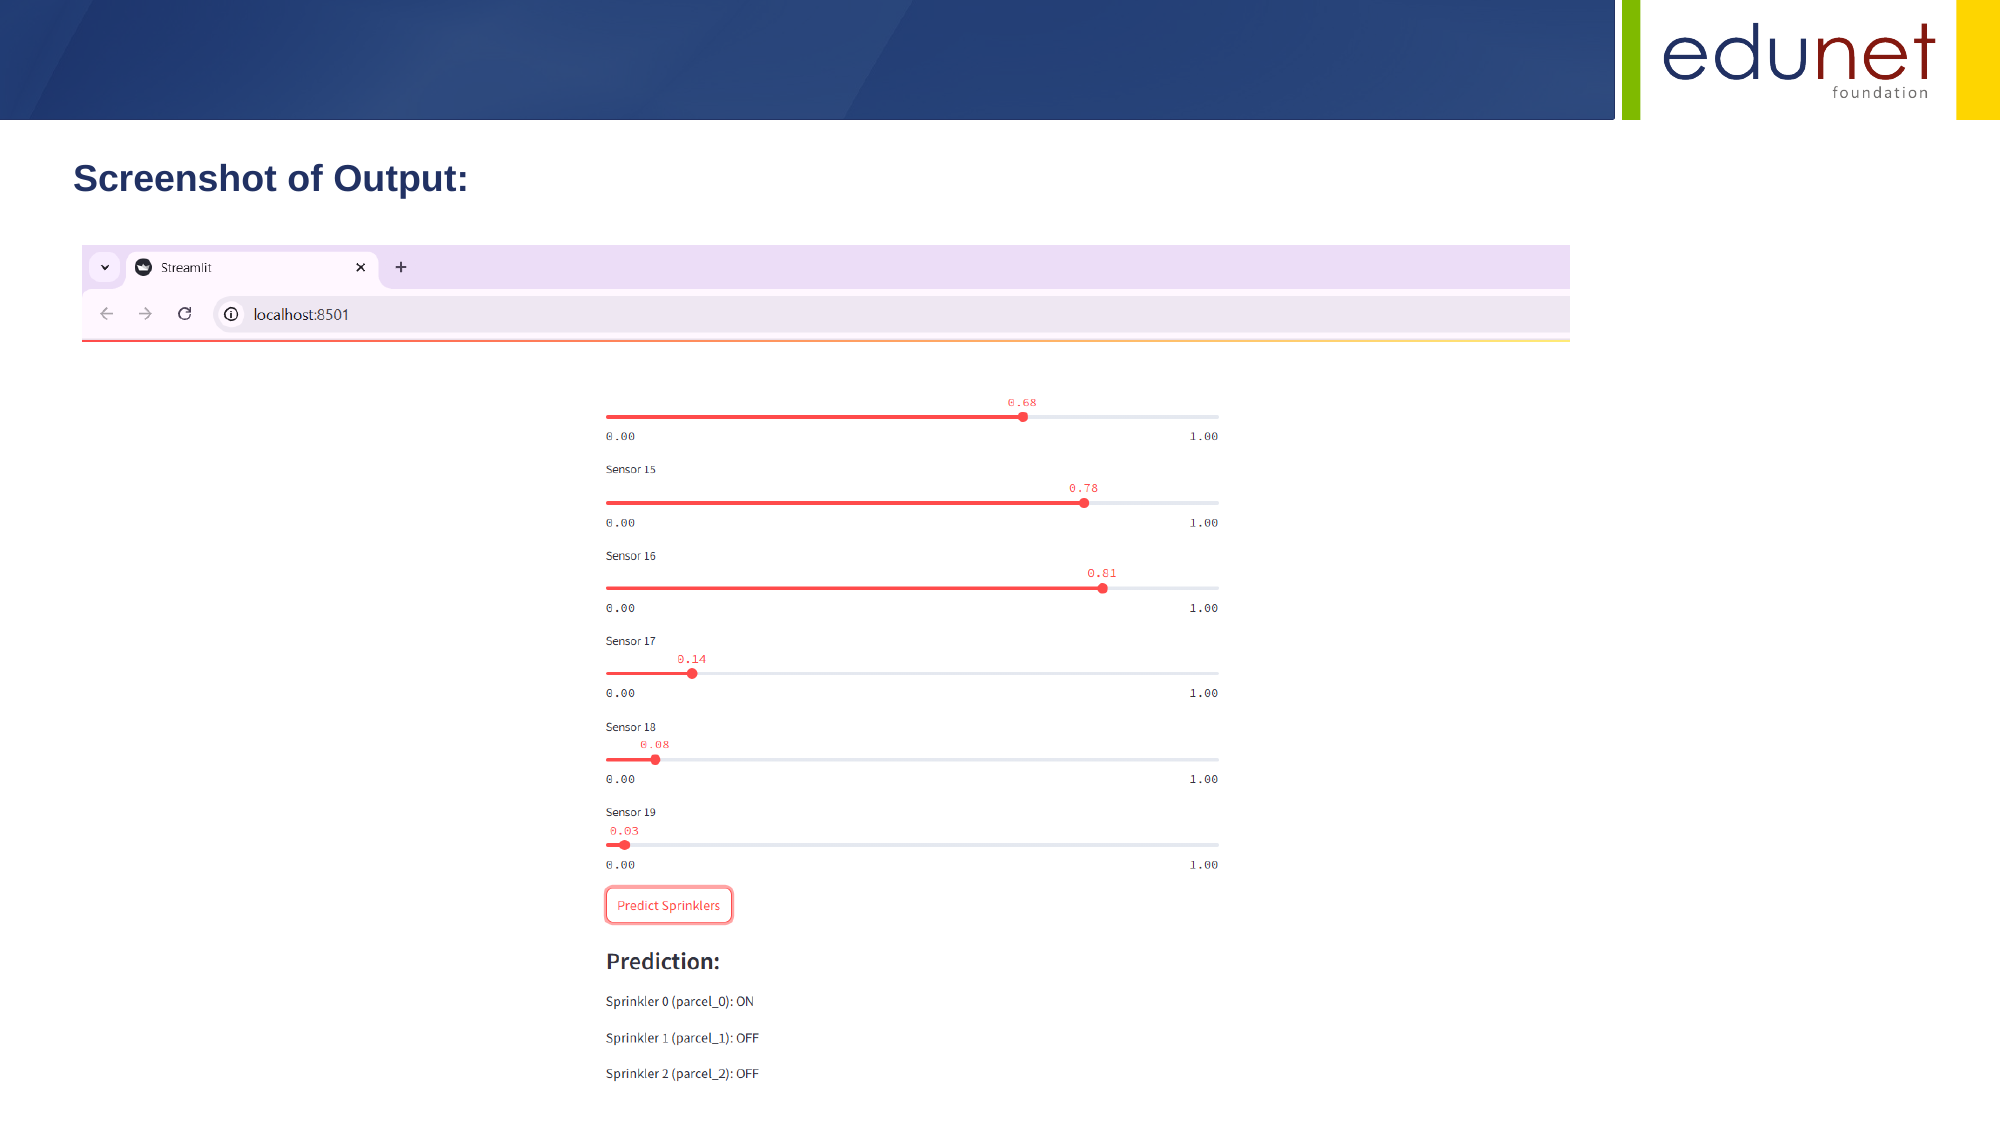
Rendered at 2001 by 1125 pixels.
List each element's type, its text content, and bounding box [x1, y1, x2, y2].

picture [1652, 12, 1948, 108]
picture [82, 244, 1570, 1103]
text_box Screenshot of Output: [58, 146, 1060, 206]
